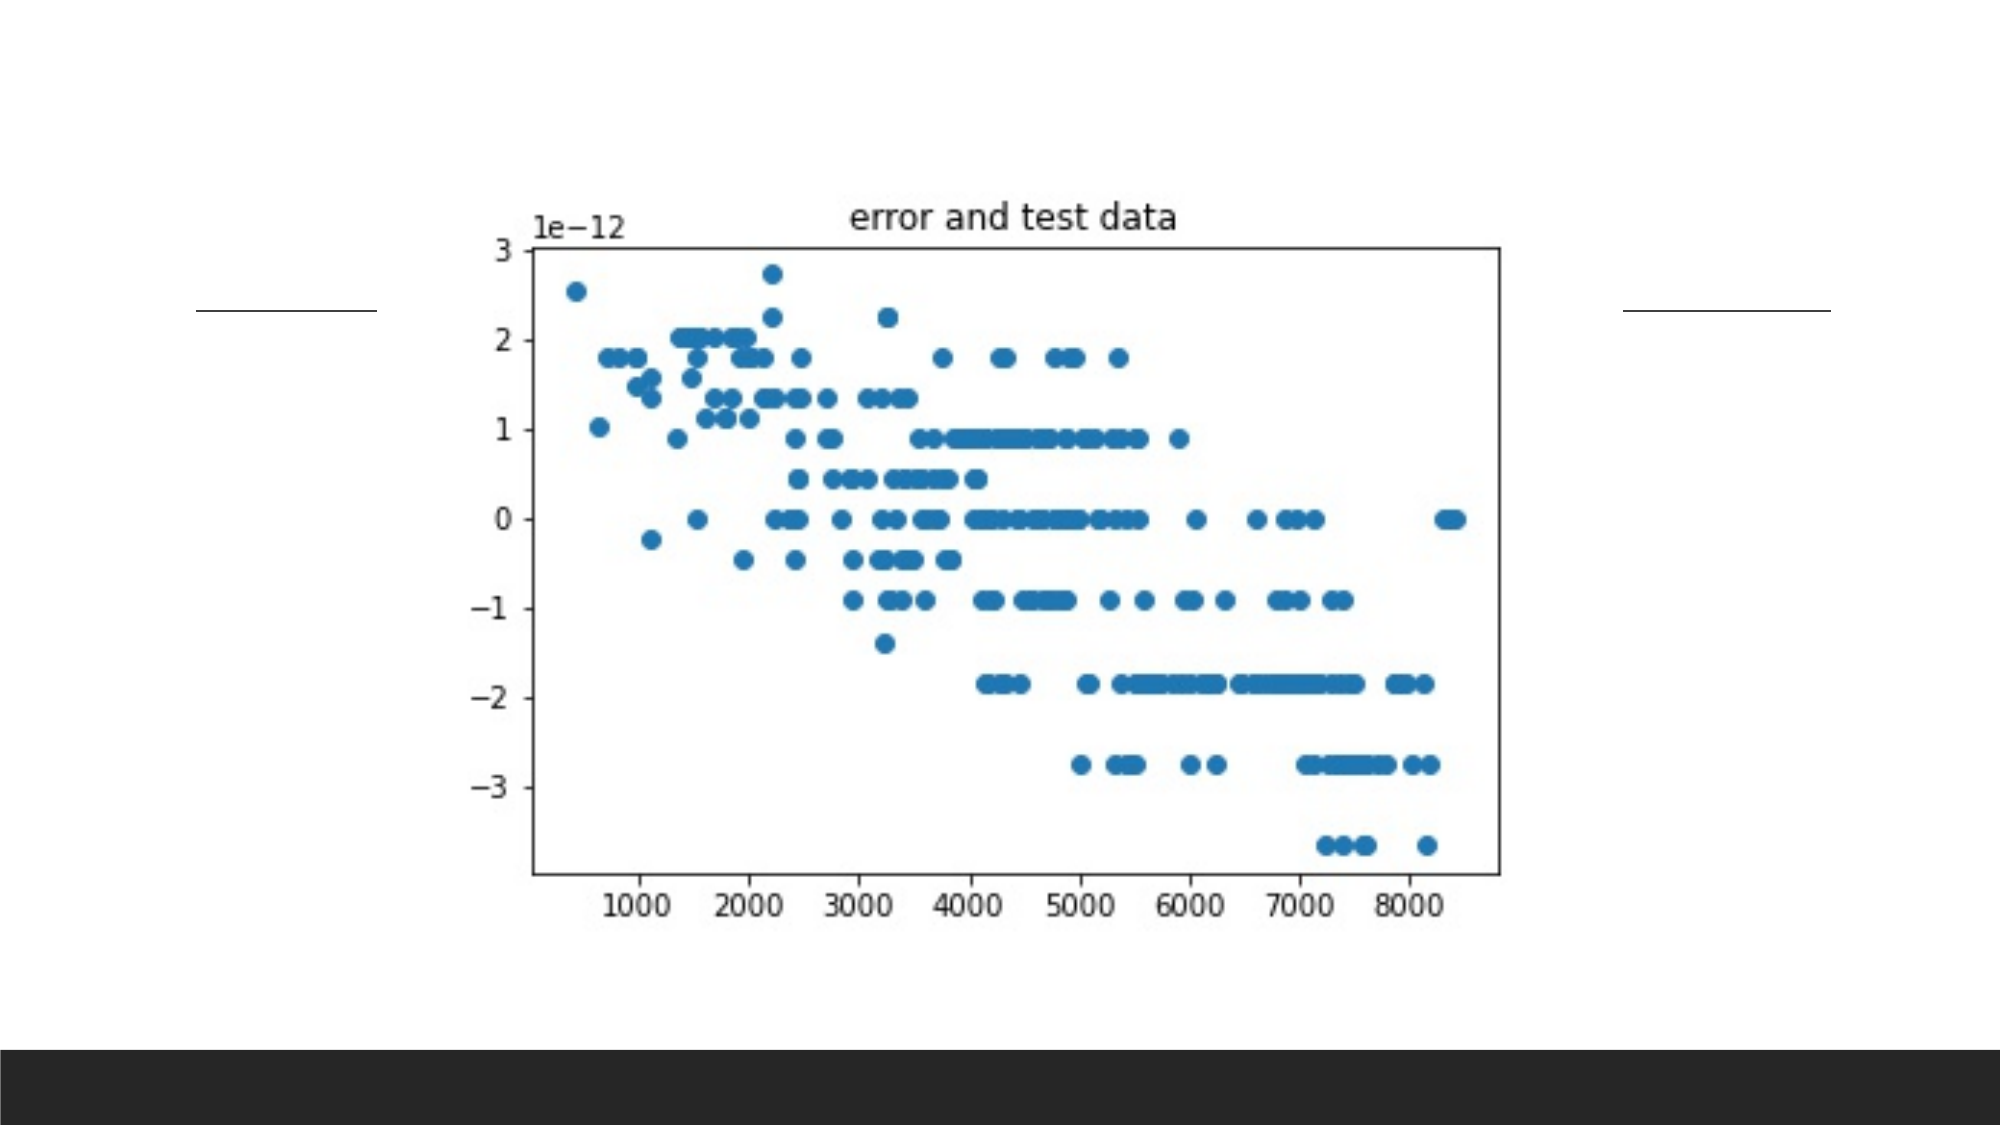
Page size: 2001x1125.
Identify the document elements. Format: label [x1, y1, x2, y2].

picture [376, 146, 1624, 979]
